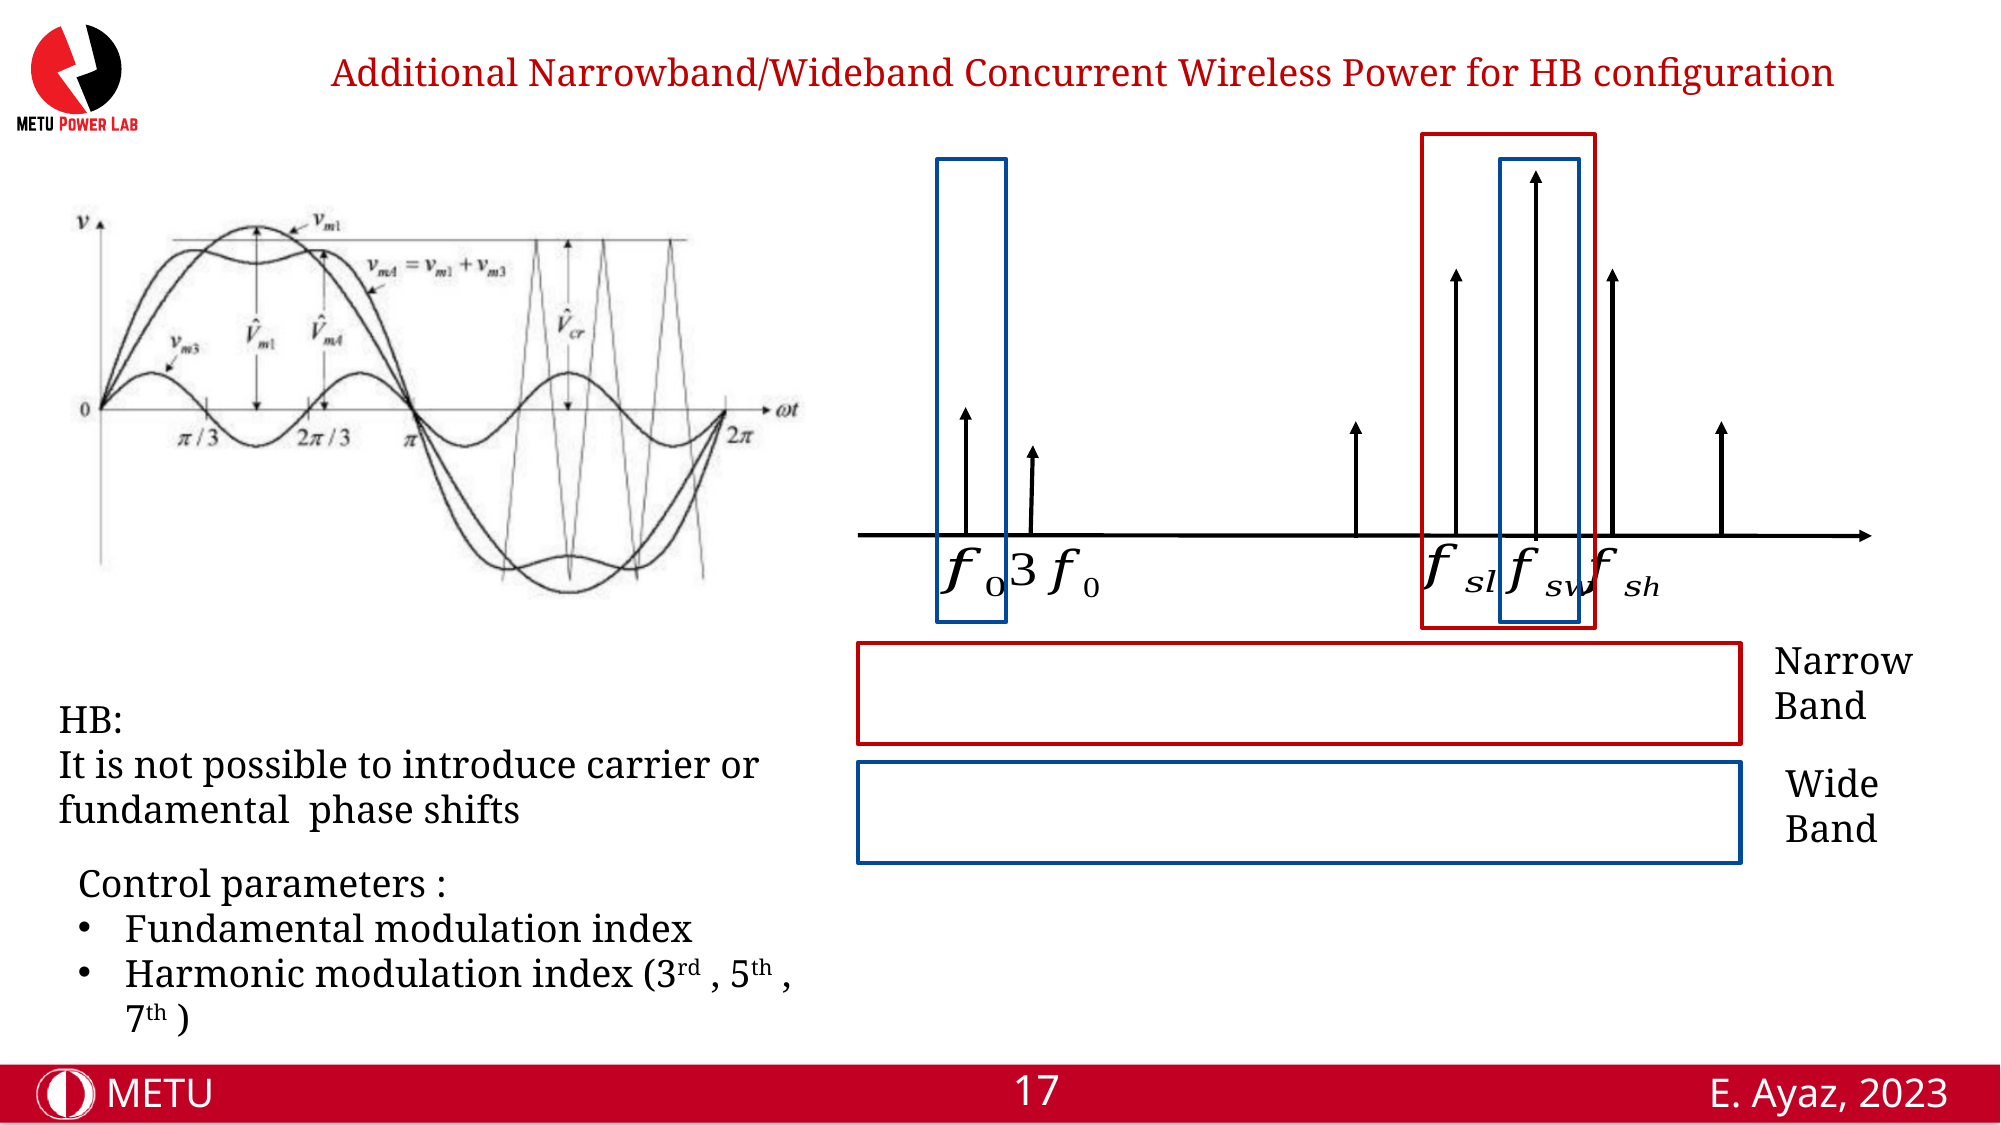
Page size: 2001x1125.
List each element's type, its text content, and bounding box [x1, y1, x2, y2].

picture [30, 1068, 99, 1120]
text_box [935, 157, 1008, 533]
text_box Wide Band [1770, 752, 1980, 858]
text_box [856, 641, 1743, 746]
text_box [856, 760, 1743, 865]
text_box [1420, 132, 1597, 533]
text_box [935, 544, 1008, 624]
text_box Additional Narrowband/Wideband Concurrent Wireless Power for HB configuration [316, 41, 1862, 102]
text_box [1030, 445, 1034, 537]
picture [70, 202, 807, 602]
text_box Control parameters : Fundamental modulation index Harmonic modulation index (3rd , 5th , 7th ) [63, 852, 878, 1047]
text_box HB: It is not possible to introduce carrier or fundamental phase shifts [43, 688, 858, 839]
text_box [1498, 544, 1581, 624]
text_box [1498, 157, 1581, 533]
text_box [1420, 544, 1597, 630]
text_box Narrow Band [1759, 630, 1969, 735]
